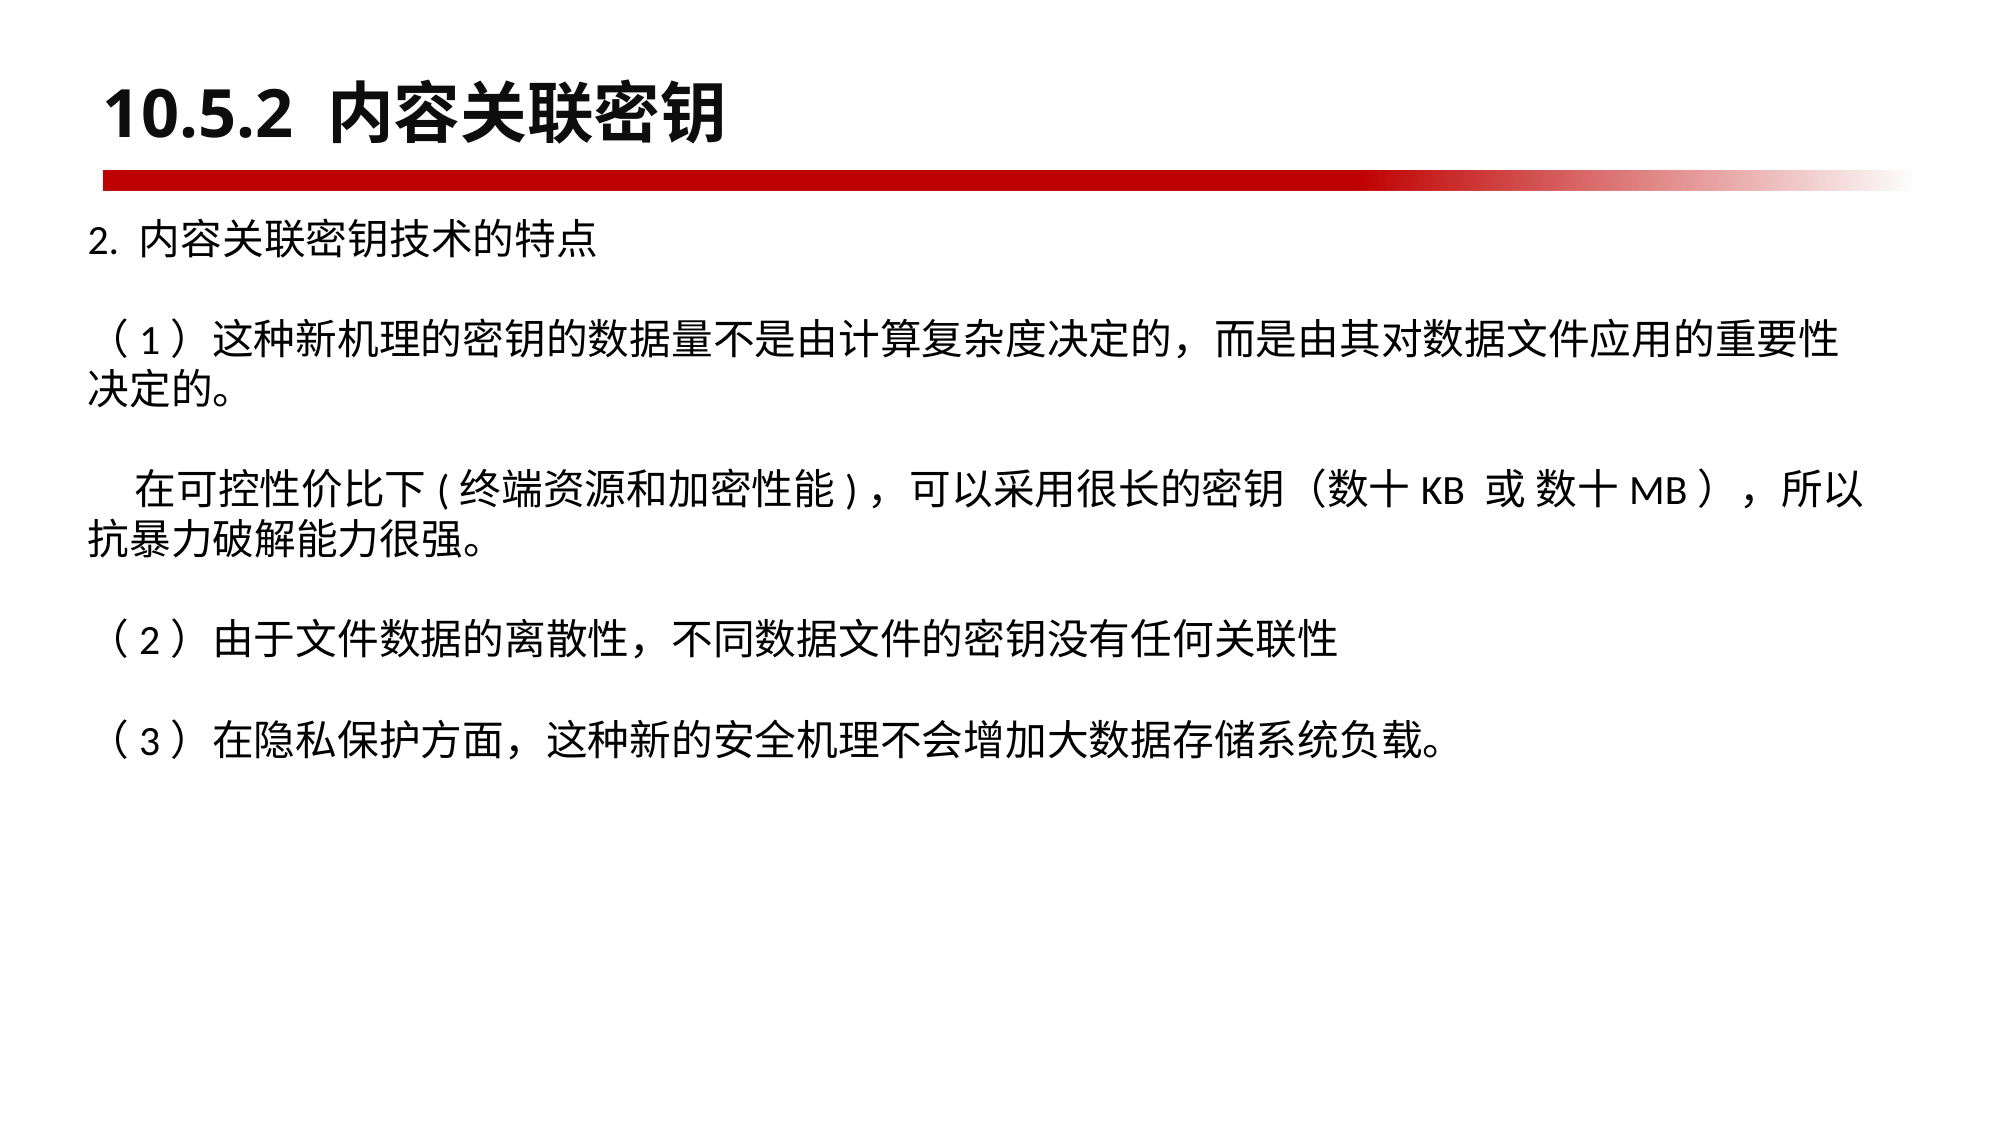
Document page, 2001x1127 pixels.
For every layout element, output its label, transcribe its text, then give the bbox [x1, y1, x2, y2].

text_box [102, 170, 1913, 191]
list 2. 内容关联密钥技术的特点 （1）这种新机理的密钥的数据量不是由计算复杂度决定的，而是由其对数据文件应用的重要性决定的。 在可控性价比下(终端资源和加密性能)，可以采用很长的密钥（数十KB 或 数十MB），所以抗暴力破解能力很强。 （2）由于文件数据的离散性，不同数据文件的密钥没有任何关联性 （3）在隐私保护方面，这种新的安全机理不会增加大数据存储系统负载。 [87, 213, 1867, 819]
title 10.5.2 内容关联密钥 [102, 70, 1899, 152]
